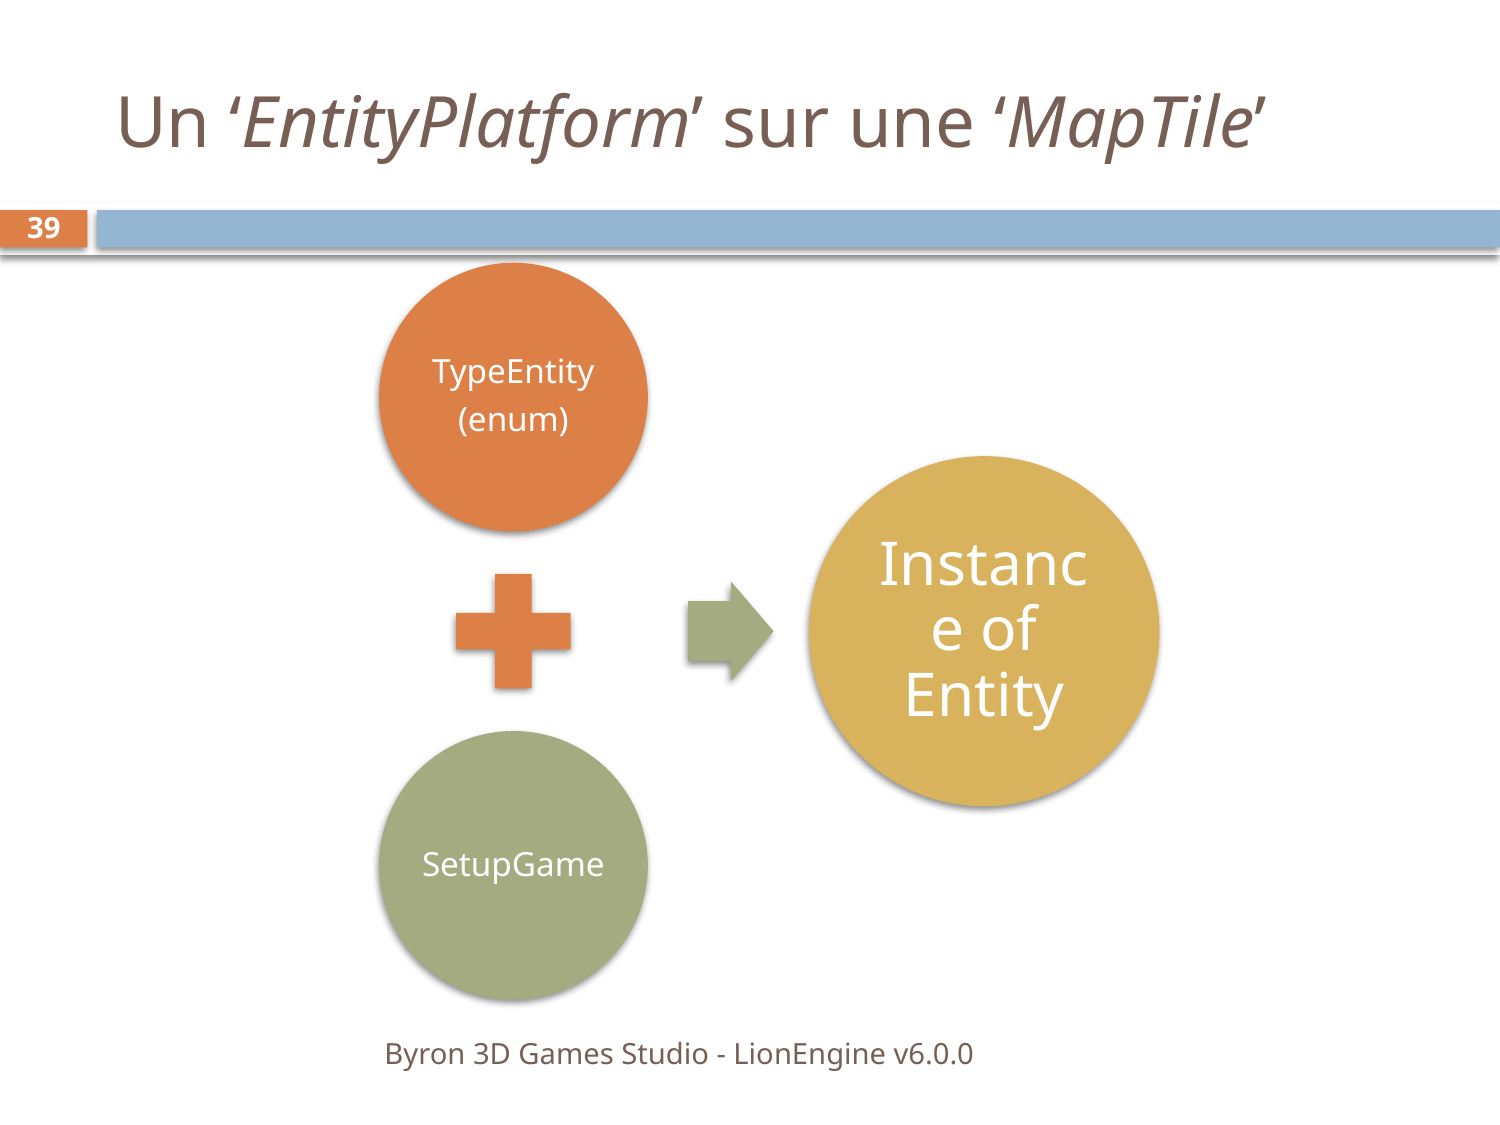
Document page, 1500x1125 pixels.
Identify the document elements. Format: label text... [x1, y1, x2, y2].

footer Byron 3D Games Studio - LionEngine v6.0.0 [99, 1024, 990, 1085]
title Un ‘EntityPlatform’ sur une ‘MapTile’ [100, 37, 1438, 200]
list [100, 262, 1439, 1001]
slide_number 39 [0, 208, 88, 249]
